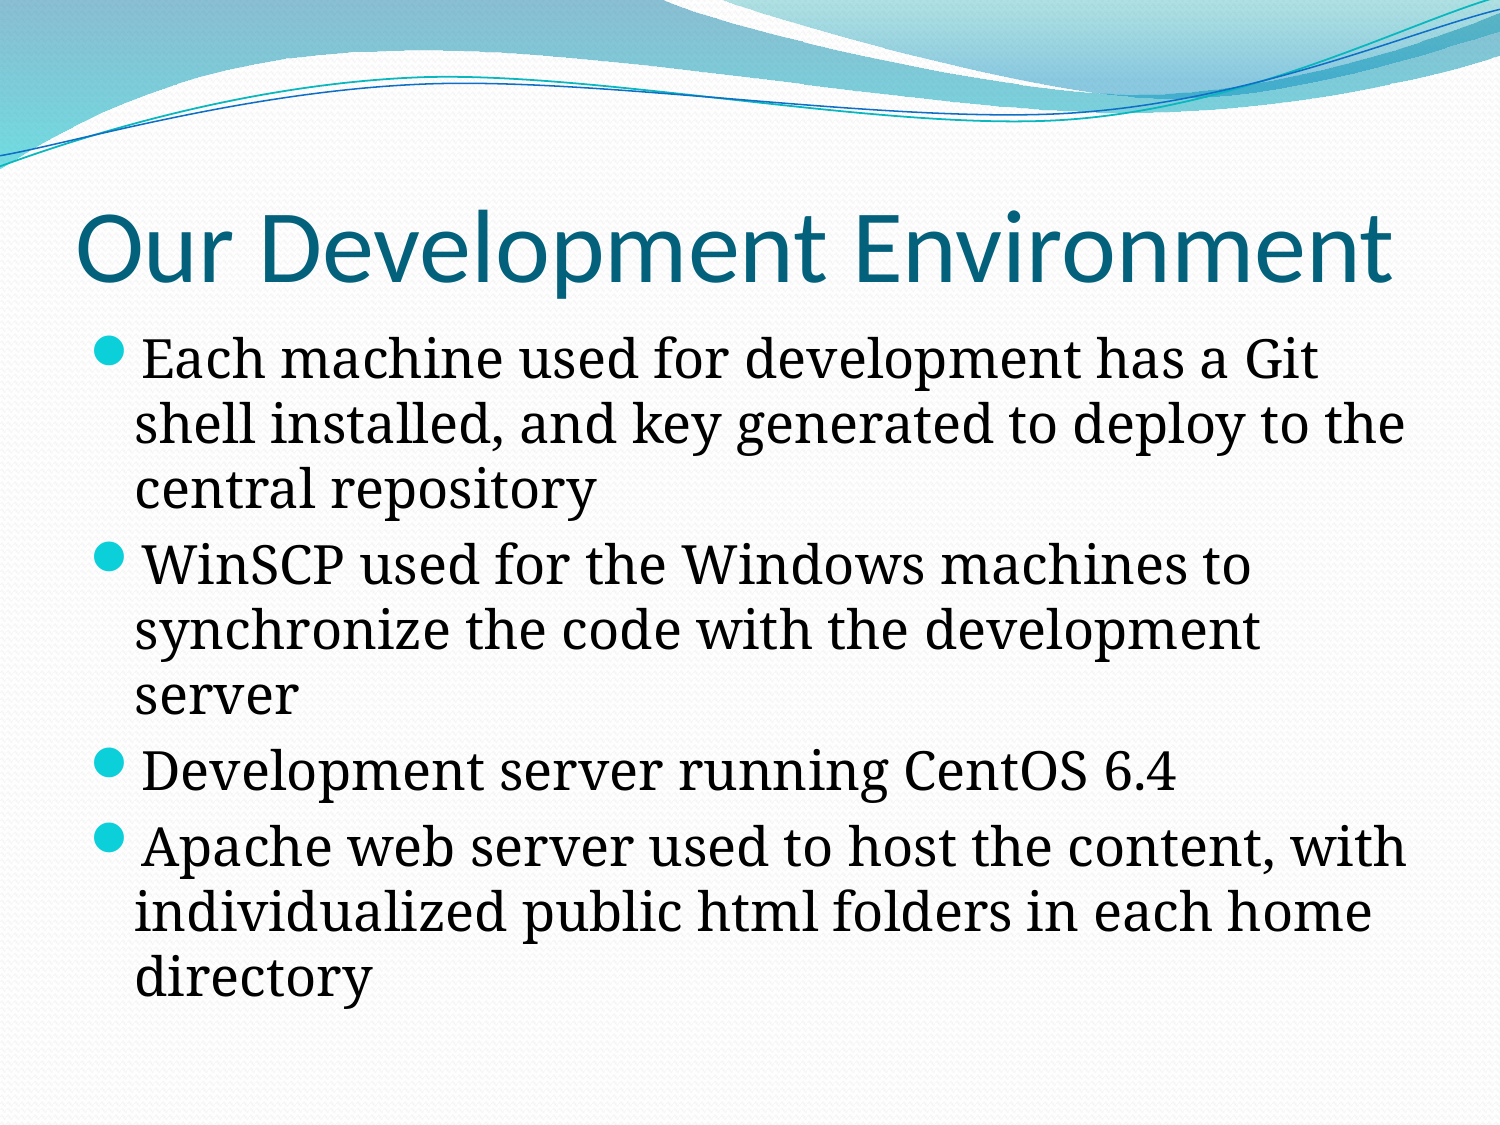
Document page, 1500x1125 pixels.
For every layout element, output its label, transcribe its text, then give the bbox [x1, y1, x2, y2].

list Each machine used for development has a Git shell installed, and key generated to deploy to the central repository WinSCP used for the Windows machines to synchronize the code with the development server Development server running CentOS 6.4 Apache web server used to host the content, with individualized public html folders in each home directory [75, 317, 1425, 1038]
title Our Development Environment [75, 115, 1425, 303]
